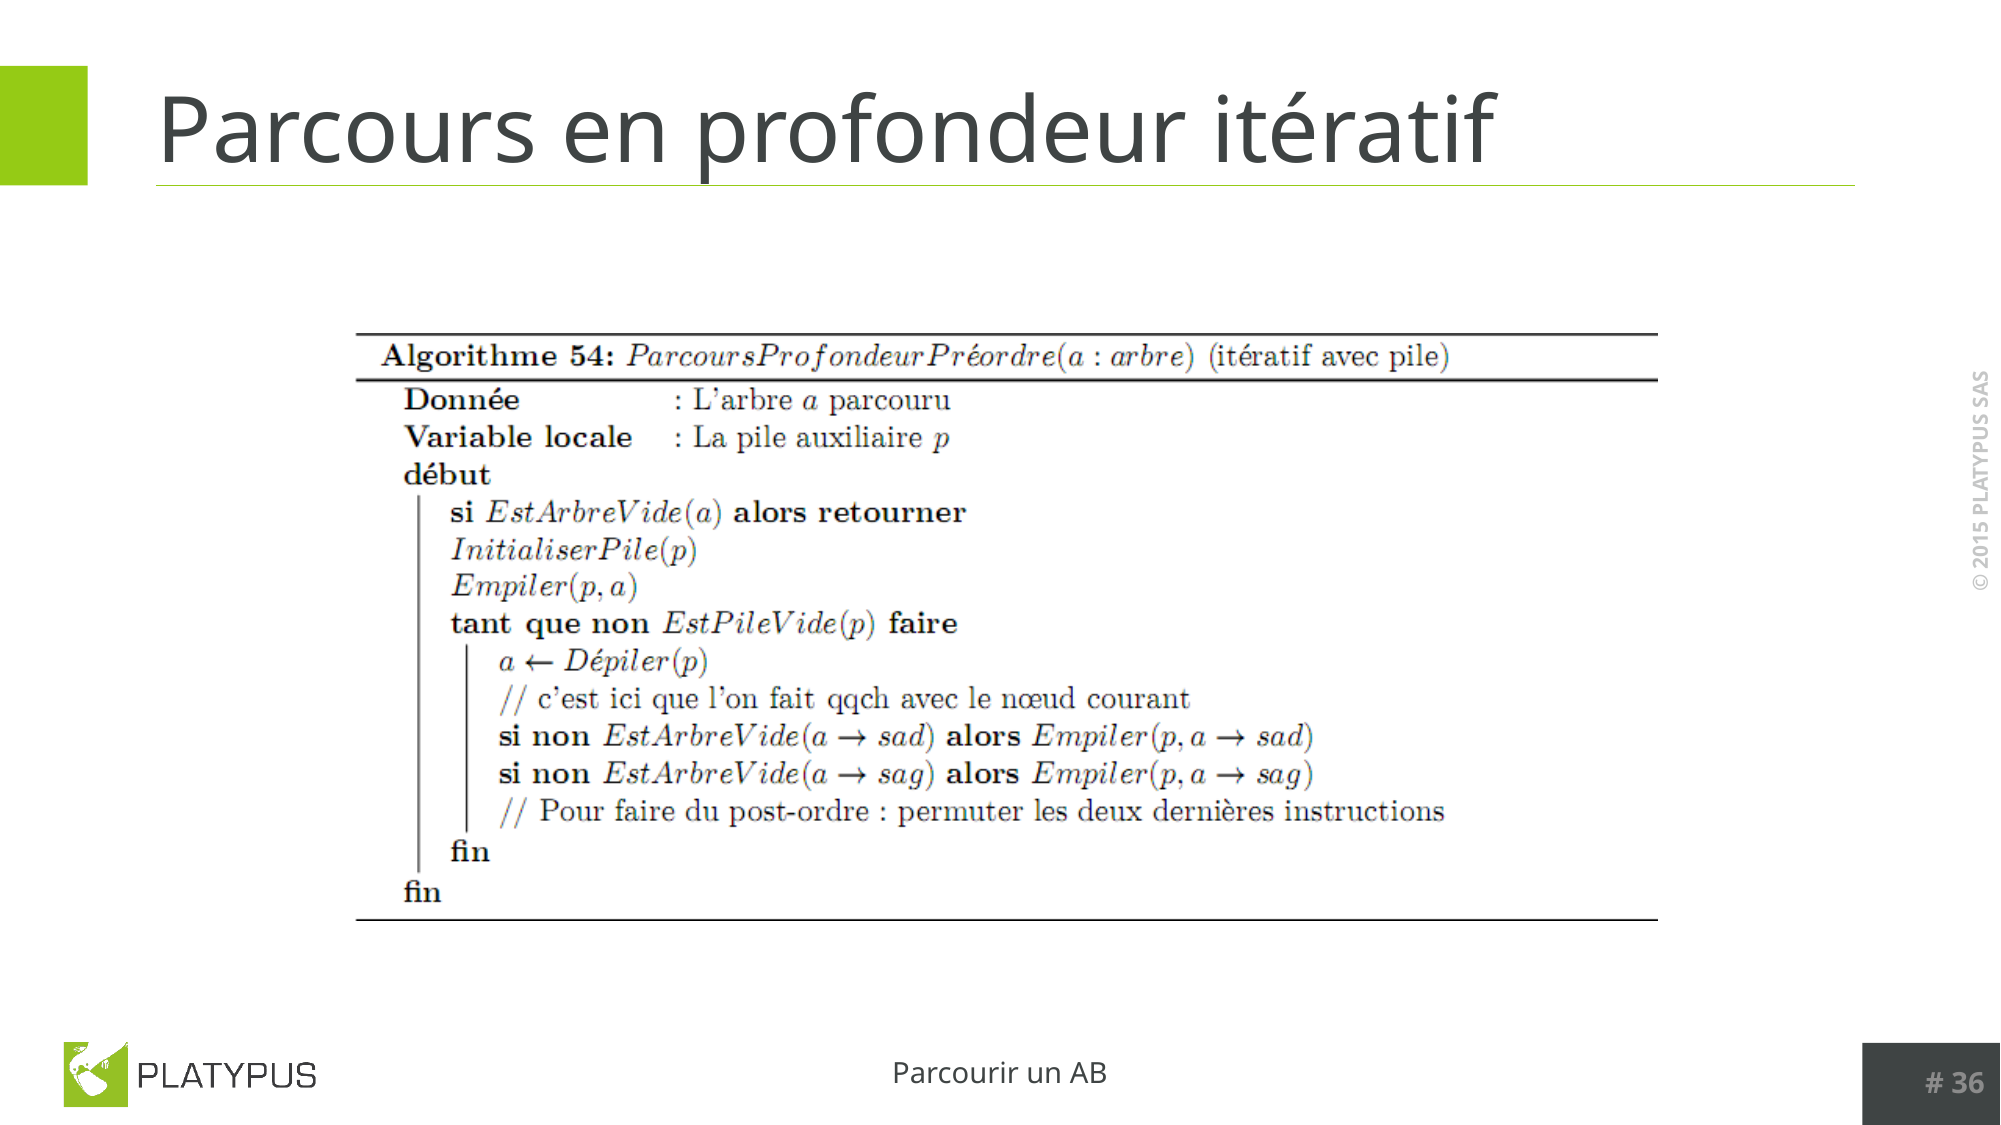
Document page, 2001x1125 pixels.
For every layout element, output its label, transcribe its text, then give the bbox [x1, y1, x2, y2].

picture [59, 1035, 322, 1110]
list Parcourir un AB [639, 1051, 1361, 1088]
title Parcours en profondeur itératif [141, 23, 1867, 242]
slide_number # 36 [1862, 1042, 2000, 1125]
picture [355, 333, 1658, 921]
